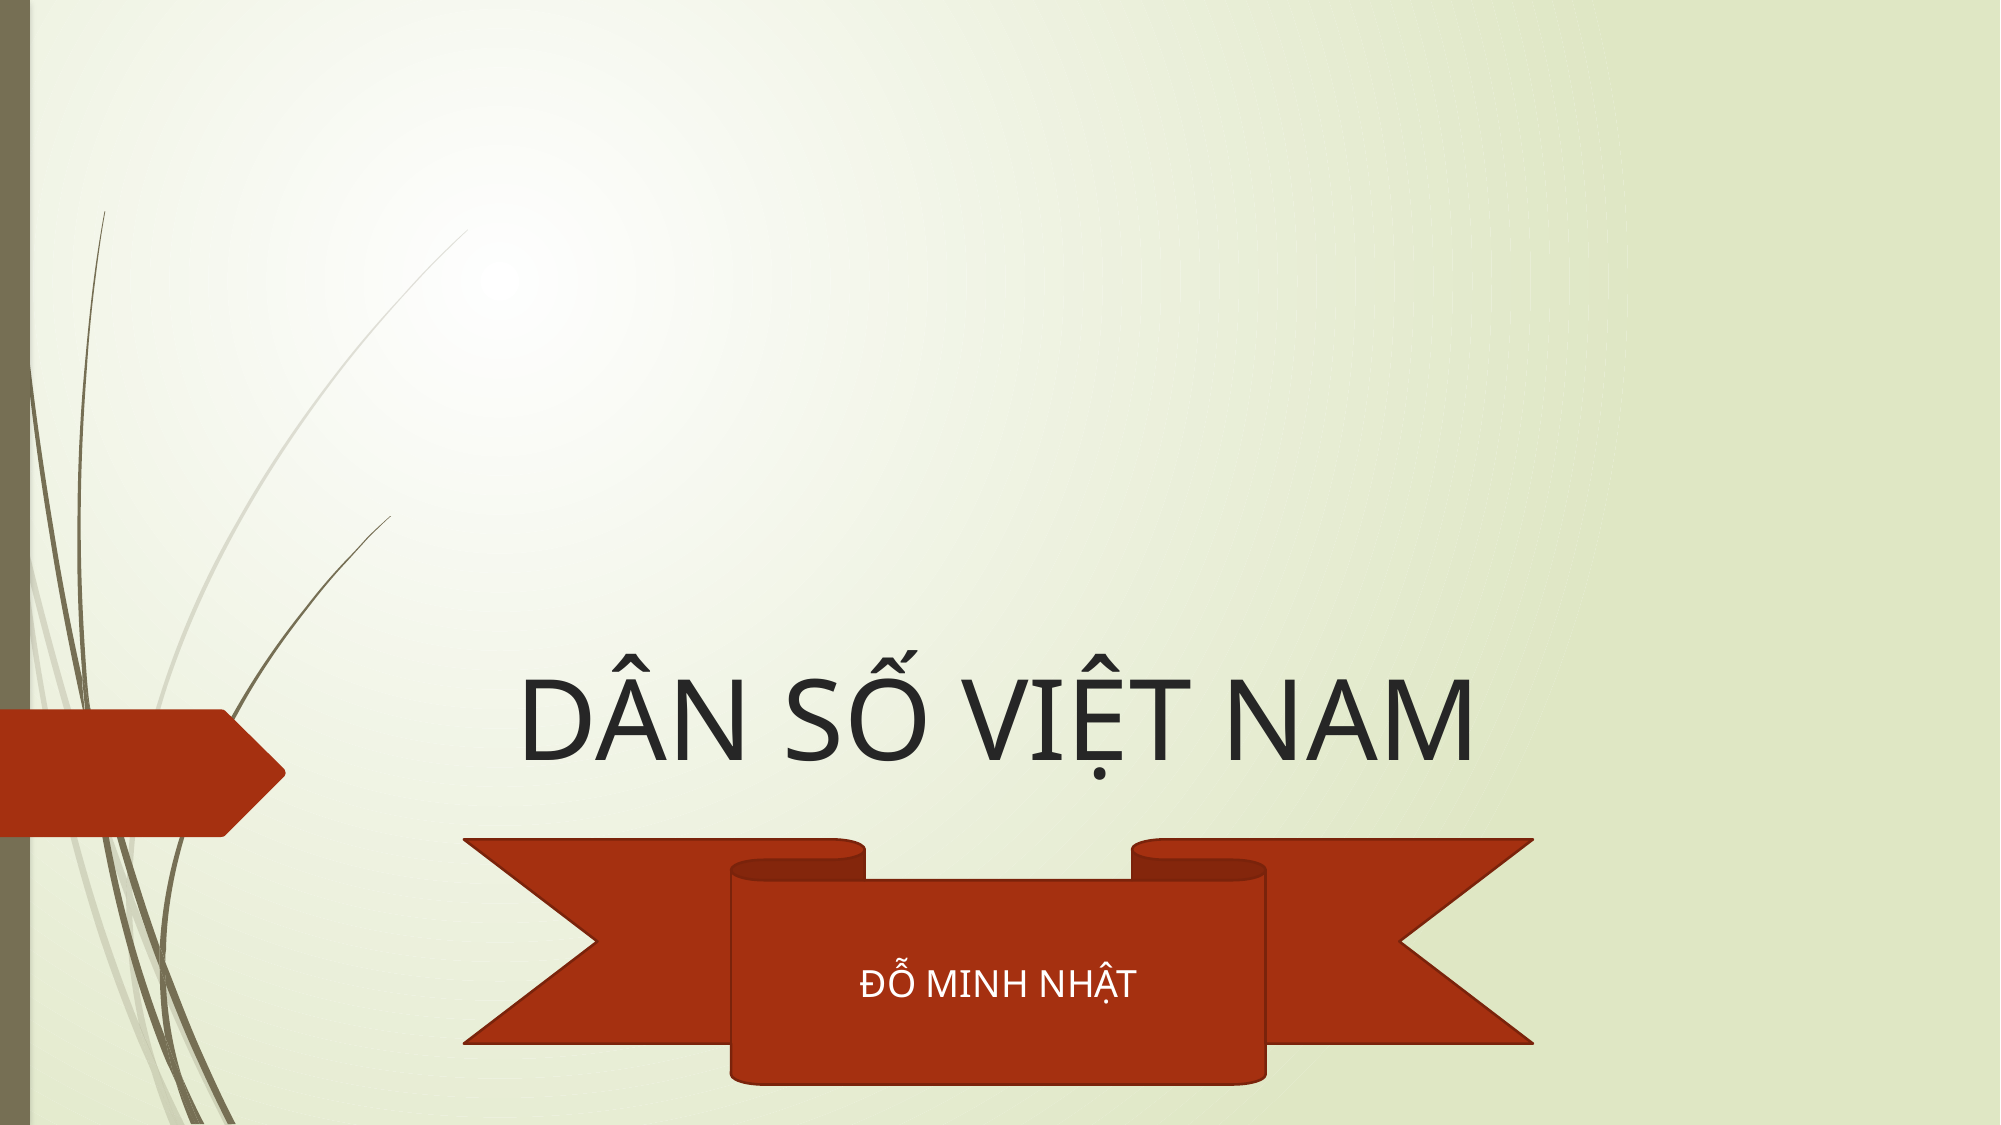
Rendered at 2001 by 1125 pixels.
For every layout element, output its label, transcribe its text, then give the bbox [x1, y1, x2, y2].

title DÂN SỐ VIỆT NAM [126, 550, 1870, 791]
text_box ĐỖ MINH NHẬT [462, 838, 1535, 1086]
